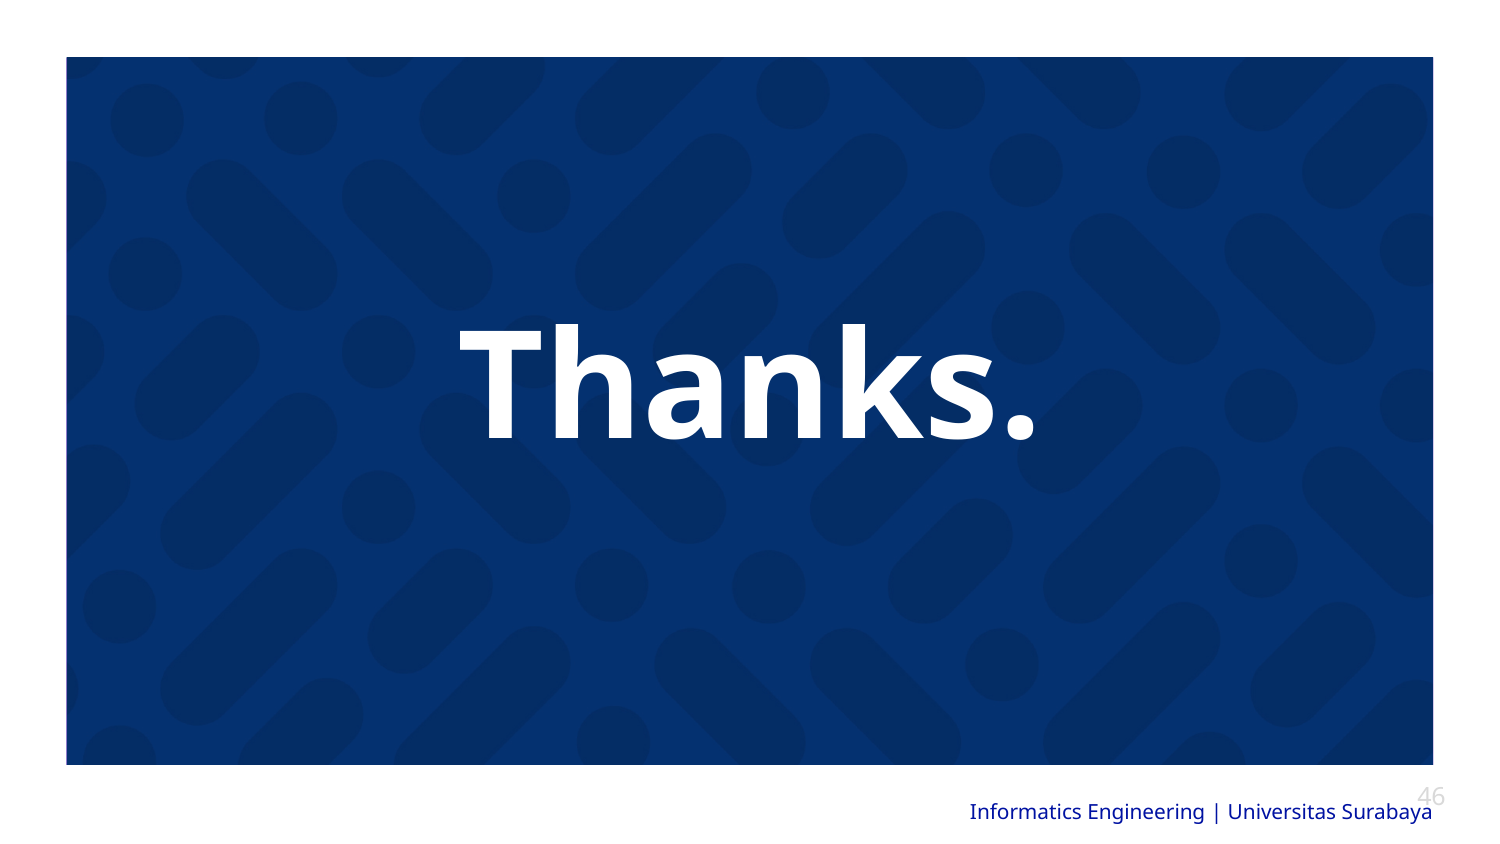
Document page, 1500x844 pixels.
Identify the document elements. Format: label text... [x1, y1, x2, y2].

picture [66, 484, 1434, 765]
slide_number ‹#› [1402, 764, 1493, 830]
picture [66, 57, 1434, 404]
text_box Informatics Engineering | Universitas Surabaya [953, 791, 1448, 828]
title Thanks. [0, 404, 1500, 484]
